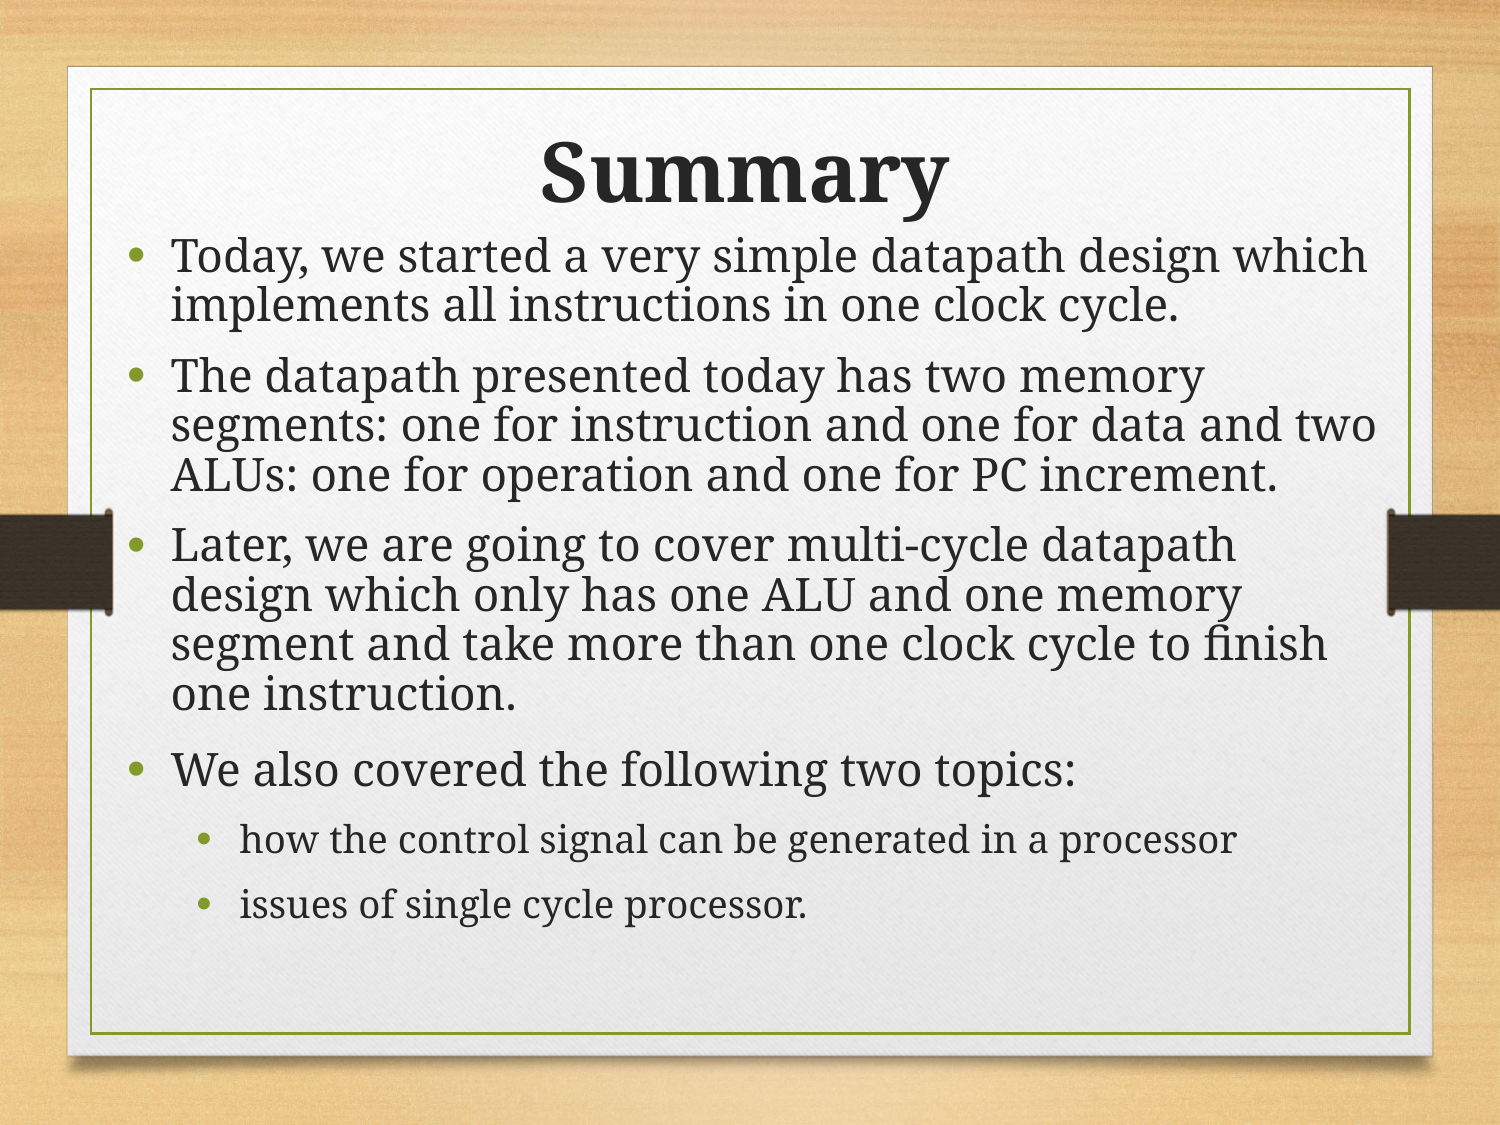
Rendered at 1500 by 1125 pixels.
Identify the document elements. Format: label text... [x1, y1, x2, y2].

list Today, we started a very simple datapath design which implements all instructions in one clock cycle. The datapath presented today has two memory segments: one for instruction and one for data and two ALUs: one for operation and one for PC increment. Later, we are going to cover multi-cycle datapath design which only has one ALU and one memory segment and take more than one clock cycle to finish one instruction. We also covered the following two topics: how the control signal can be generated in a processor issues of single cycle processor. [112, 224, 1400, 975]
title Summary [99, 62, 1413, 277]
picture [0, 0, 1500, 1125]
